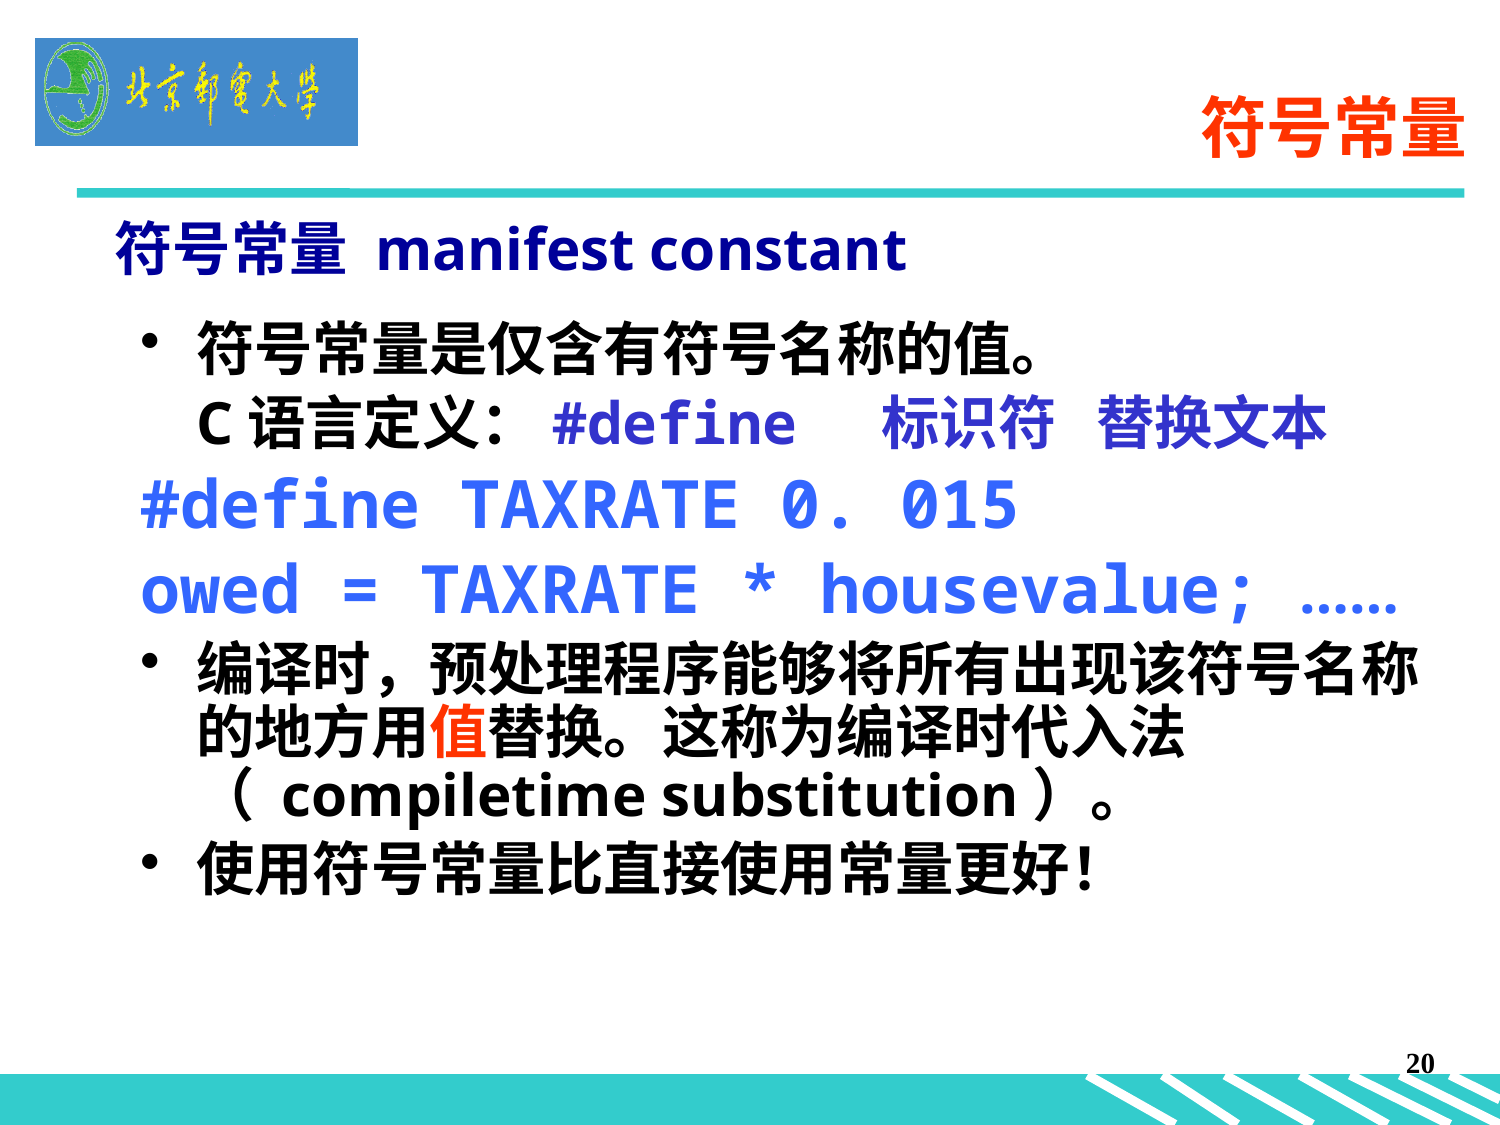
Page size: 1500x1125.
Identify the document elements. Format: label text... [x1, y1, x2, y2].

text_box 符号常量 manifest constant [99, 212, 1450, 291]
picture [34, 37, 358, 146]
list 符号常量是仅含有符号名称的值。 C语言定义：#define 标识符 替换文本 #define TAXRATE 0. 015 owed = TAXRATE * housevalue; …… 编译时，预处理程序能够将所有出现该符号名称的地方用值替换。这称为编译时代入法（ compiletime substitution）。 使用符号常量比直接使用常量更好！ [124, 312, 1448, 1024]
title 符号常量 [207, 66, 1483, 185]
slide_number 20 [1137, 1037, 1451, 1113]
